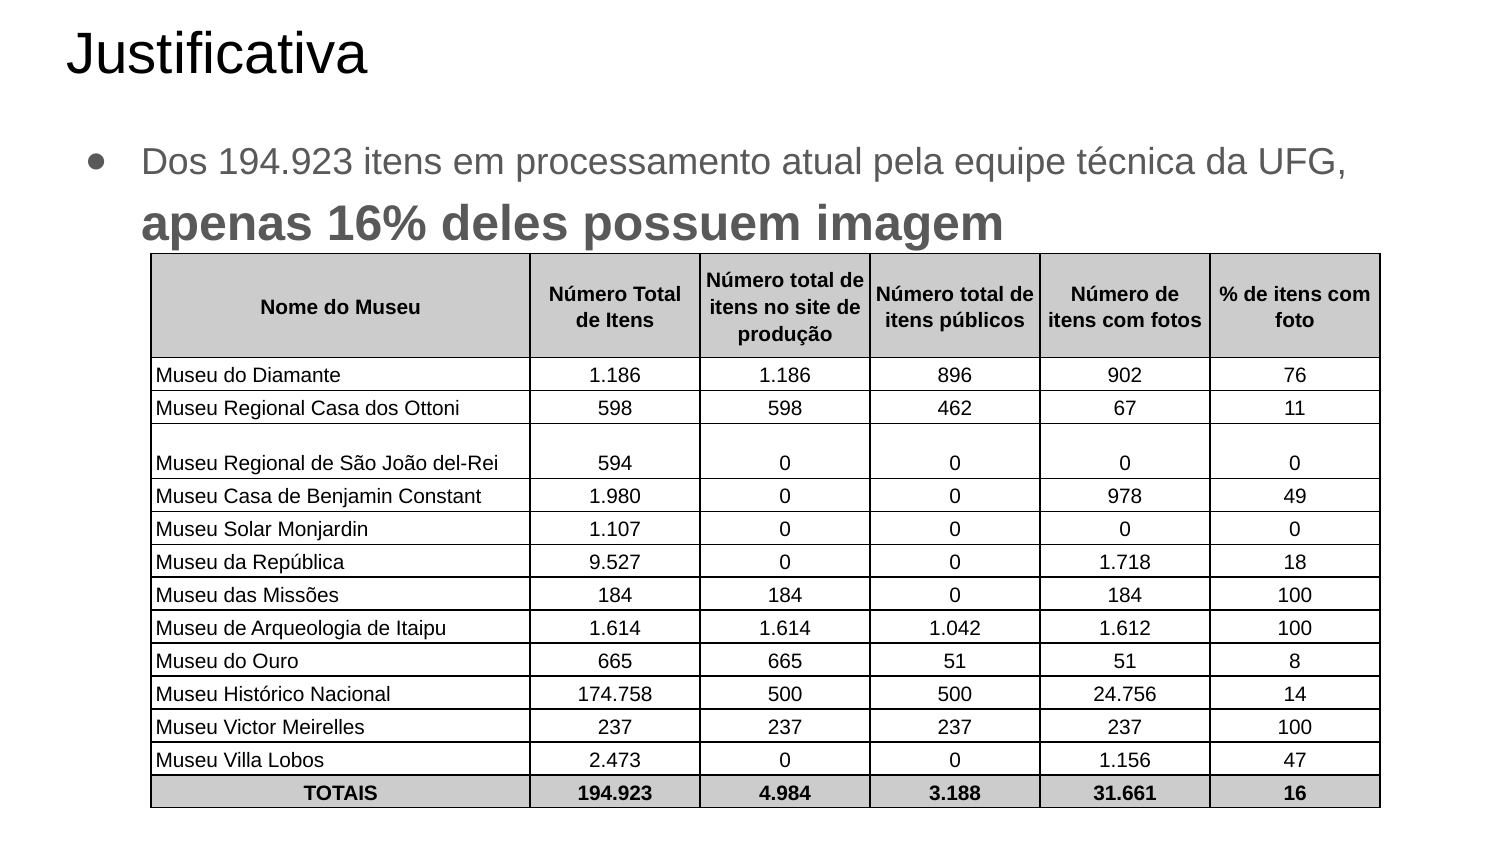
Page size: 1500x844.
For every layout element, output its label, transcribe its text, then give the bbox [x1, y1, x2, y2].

list Dos 194.923 itens em processamento atual pela equipe técnica da UFG, apenas 16% deles possuem imagem [51, 114, 1449, 810]
table_cell 0 [701, 743, 869, 774]
table_cell Museu Villa Lobos [152, 743, 529, 774]
table_cell 1.186 [701, 358, 869, 390]
table_cell 100 [1211, 578, 1379, 609]
table_cell 76 [1211, 358, 1379, 390]
table_cell Museu Casa de Benjamin Constant [152, 479, 529, 511]
table_cell 51 [1041, 644, 1209, 675]
table_header Número total de itens no site de produção [701, 254, 869, 357]
table_cell Museu da República [152, 545, 529, 576]
table_cell 0 [871, 578, 1039, 609]
table_cell 1.614 [701, 611, 869, 642]
table_cell Museu Victor Meirelles [152, 710, 529, 741]
table_cell 0 [1041, 424, 1209, 478]
table_cell 47 [1211, 743, 1379, 774]
table_cell 896 [871, 358, 1039, 390]
table_header Número total de itens públicos [871, 254, 1039, 357]
table_cell 1.718 [1041, 545, 1209, 576]
table_cell 9.527 [531, 545, 699, 576]
table_cell 0 [871, 512, 1039, 544]
table_cell 49 [1211, 479, 1379, 511]
table_cell Museu Regional de São João del-Rei [152, 424, 529, 478]
title Justificativa [51, 0, 1449, 94]
table_cell 184 [1041, 578, 1209, 609]
table_cell 1.156 [1041, 743, 1209, 774]
table_cell 31.661 [1041, 776, 1209, 807]
table_cell 598 [701, 391, 869, 423]
table_cell 500 [701, 677, 869, 708]
table_cell 0 [701, 512, 869, 544]
table_cell Museu do Diamante [152, 358, 529, 390]
table_cell 2.473 [531, 743, 699, 774]
table_cell 0 [701, 424, 869, 478]
table_cell 0 [1041, 512, 1209, 544]
table_cell 3.188 [871, 776, 1039, 807]
table_cell 237 [701, 710, 869, 741]
table_cell 978 [1041, 479, 1209, 511]
table_cell 500 [871, 677, 1039, 708]
table_cell 1.186 [531, 358, 699, 390]
table_cell 14 [1211, 677, 1379, 708]
table_cell 0 [871, 424, 1039, 478]
table_cell 0 [871, 479, 1039, 511]
table_cell Museu de Arqueologia de Itaipu [152, 611, 529, 642]
table_cell Museu Solar Monjardin [152, 512, 529, 544]
table_cell 1.042 [871, 611, 1039, 642]
table_header % de itens com foto [1211, 254, 1379, 357]
table_cell 51 [871, 644, 1039, 675]
table_header Nome do Museu [152, 254, 529, 357]
table_cell 16 [1211, 776, 1379, 807]
table_cell 665 [701, 644, 869, 675]
table_cell 1.612 [1041, 611, 1209, 642]
table_cell 174.758 [531, 677, 699, 708]
table_cell 665 [531, 644, 699, 675]
table_cell 8 [1211, 644, 1379, 675]
table_cell TOTAIS [152, 776, 529, 807]
table_cell Museu do Ouro [152, 644, 529, 675]
table_cell 67 [1041, 391, 1209, 423]
table_cell 1.107 [531, 512, 699, 544]
table_cell 594 [531, 424, 699, 478]
table_cell 902 [1041, 358, 1209, 390]
table_cell 1.980 [531, 479, 699, 511]
table_cell Museu Regional Casa dos Ottoni [152, 391, 529, 423]
table_cell 0 [1211, 424, 1379, 478]
table_cell 0 [871, 743, 1039, 774]
table_cell 184 [531, 578, 699, 609]
table_cell 24.756 [1041, 677, 1209, 708]
table_cell 18 [1211, 545, 1379, 576]
table_cell 194.923 [531, 776, 699, 807]
table_cell Museu Histórico Nacional [152, 677, 529, 708]
table_cell 0 [871, 545, 1039, 576]
table_cell 237 [871, 710, 1039, 741]
table_header Número de itens com fotos [1041, 254, 1209, 357]
table_header Número Total de Itens [531, 254, 699, 357]
table_cell 1.614 [531, 611, 699, 642]
table_cell 4.984 [701, 776, 869, 807]
table_cell 0 [701, 479, 869, 511]
table_cell 100 [1211, 611, 1379, 642]
table_cell 598 [531, 391, 699, 423]
table_cell 100 [1211, 710, 1379, 741]
table_cell 462 [871, 391, 1039, 423]
table_cell 237 [1041, 710, 1209, 741]
table_cell 237 [531, 710, 699, 741]
table_cell 184 [701, 578, 869, 609]
table_cell Museu das Missões [152, 578, 529, 609]
table_cell 0 [701, 545, 869, 576]
table_cell 11 [1211, 391, 1379, 423]
table_cell 0 [1211, 512, 1379, 544]
